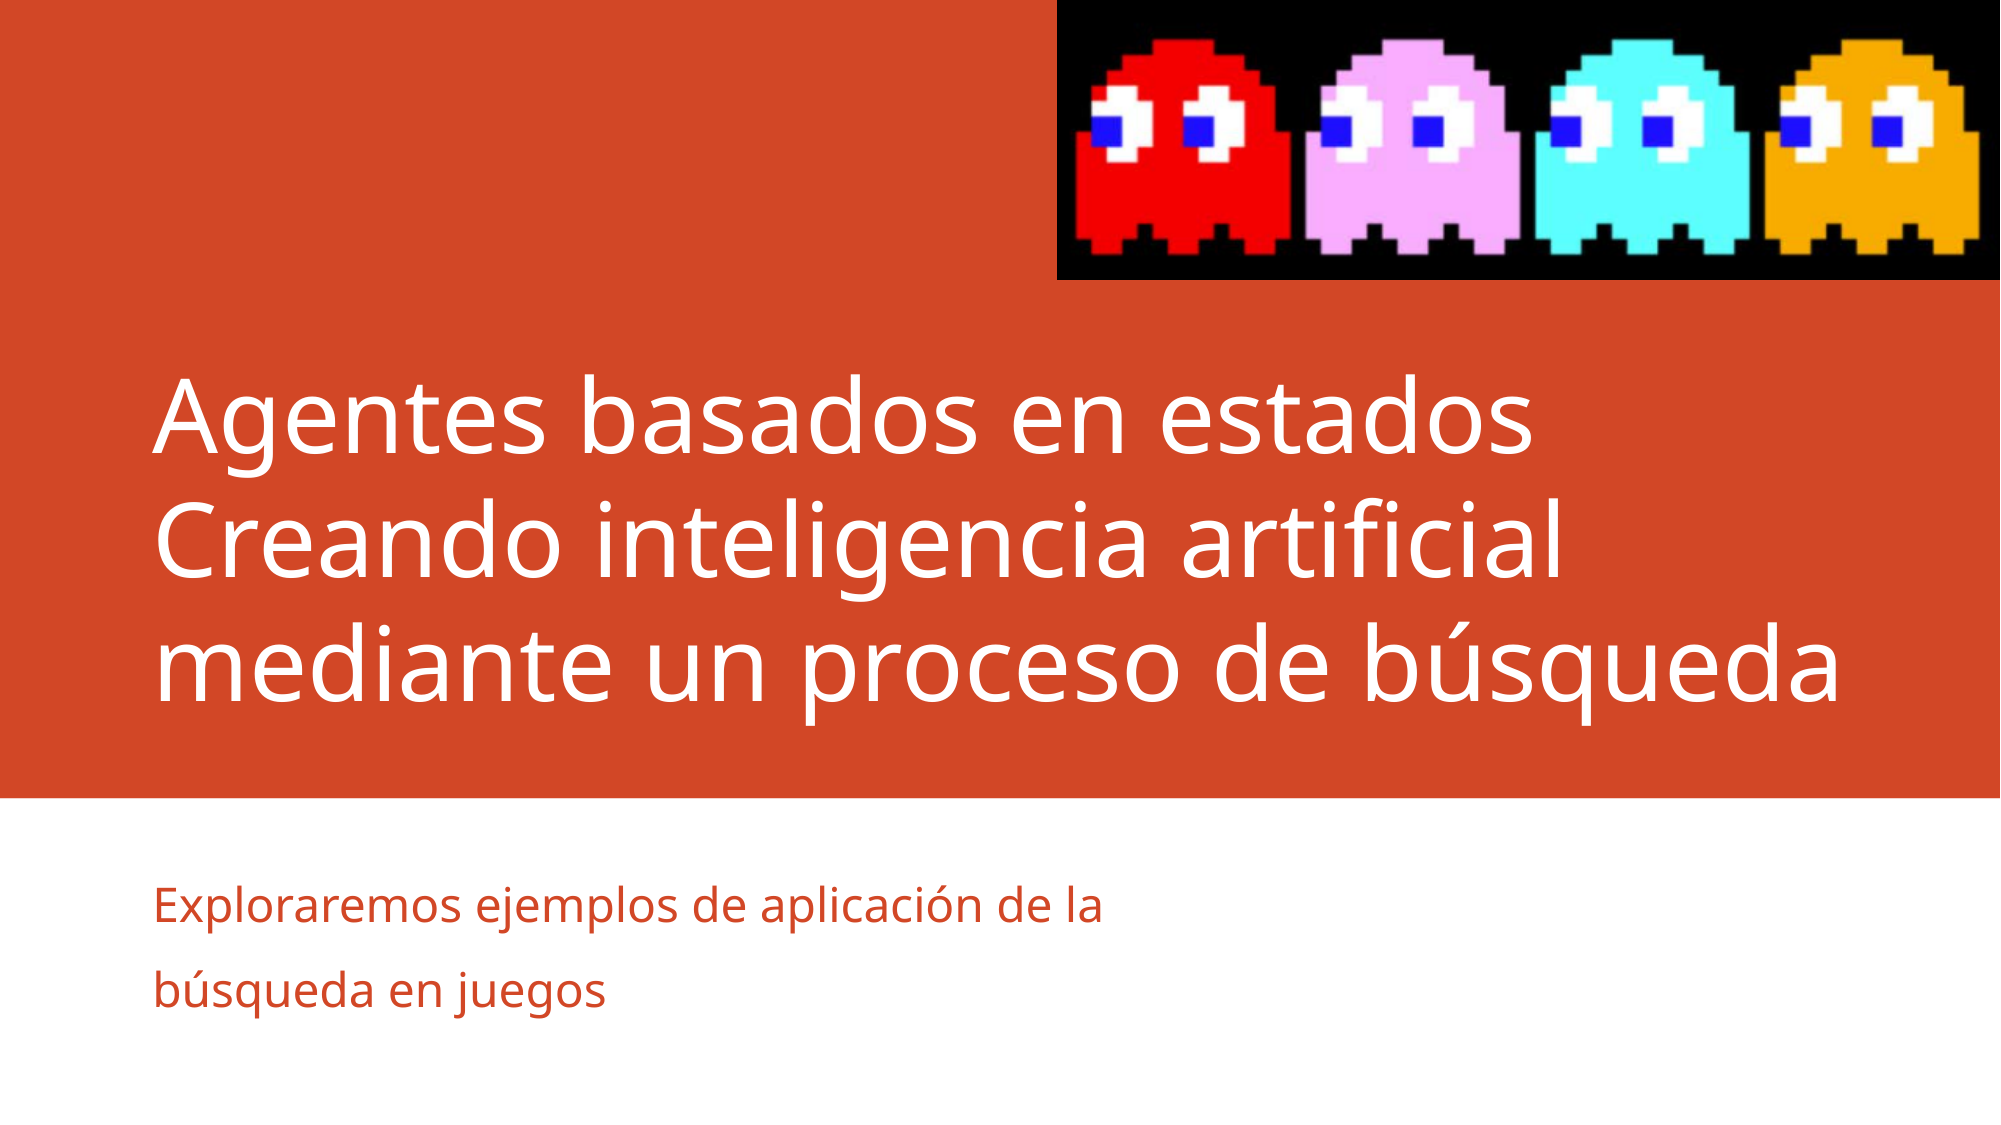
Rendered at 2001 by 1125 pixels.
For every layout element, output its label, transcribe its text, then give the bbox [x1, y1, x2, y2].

picture [1057, 0, 2000, 280]
text_box Agentes basados en estados Creando inteligencia artificial mediante un proceso de búsqueda [137, 338, 1863, 730]
subtitle Exploraremos ejemplos de aplicación de la búsqueda en juegos [137, 838, 1238, 1025]
